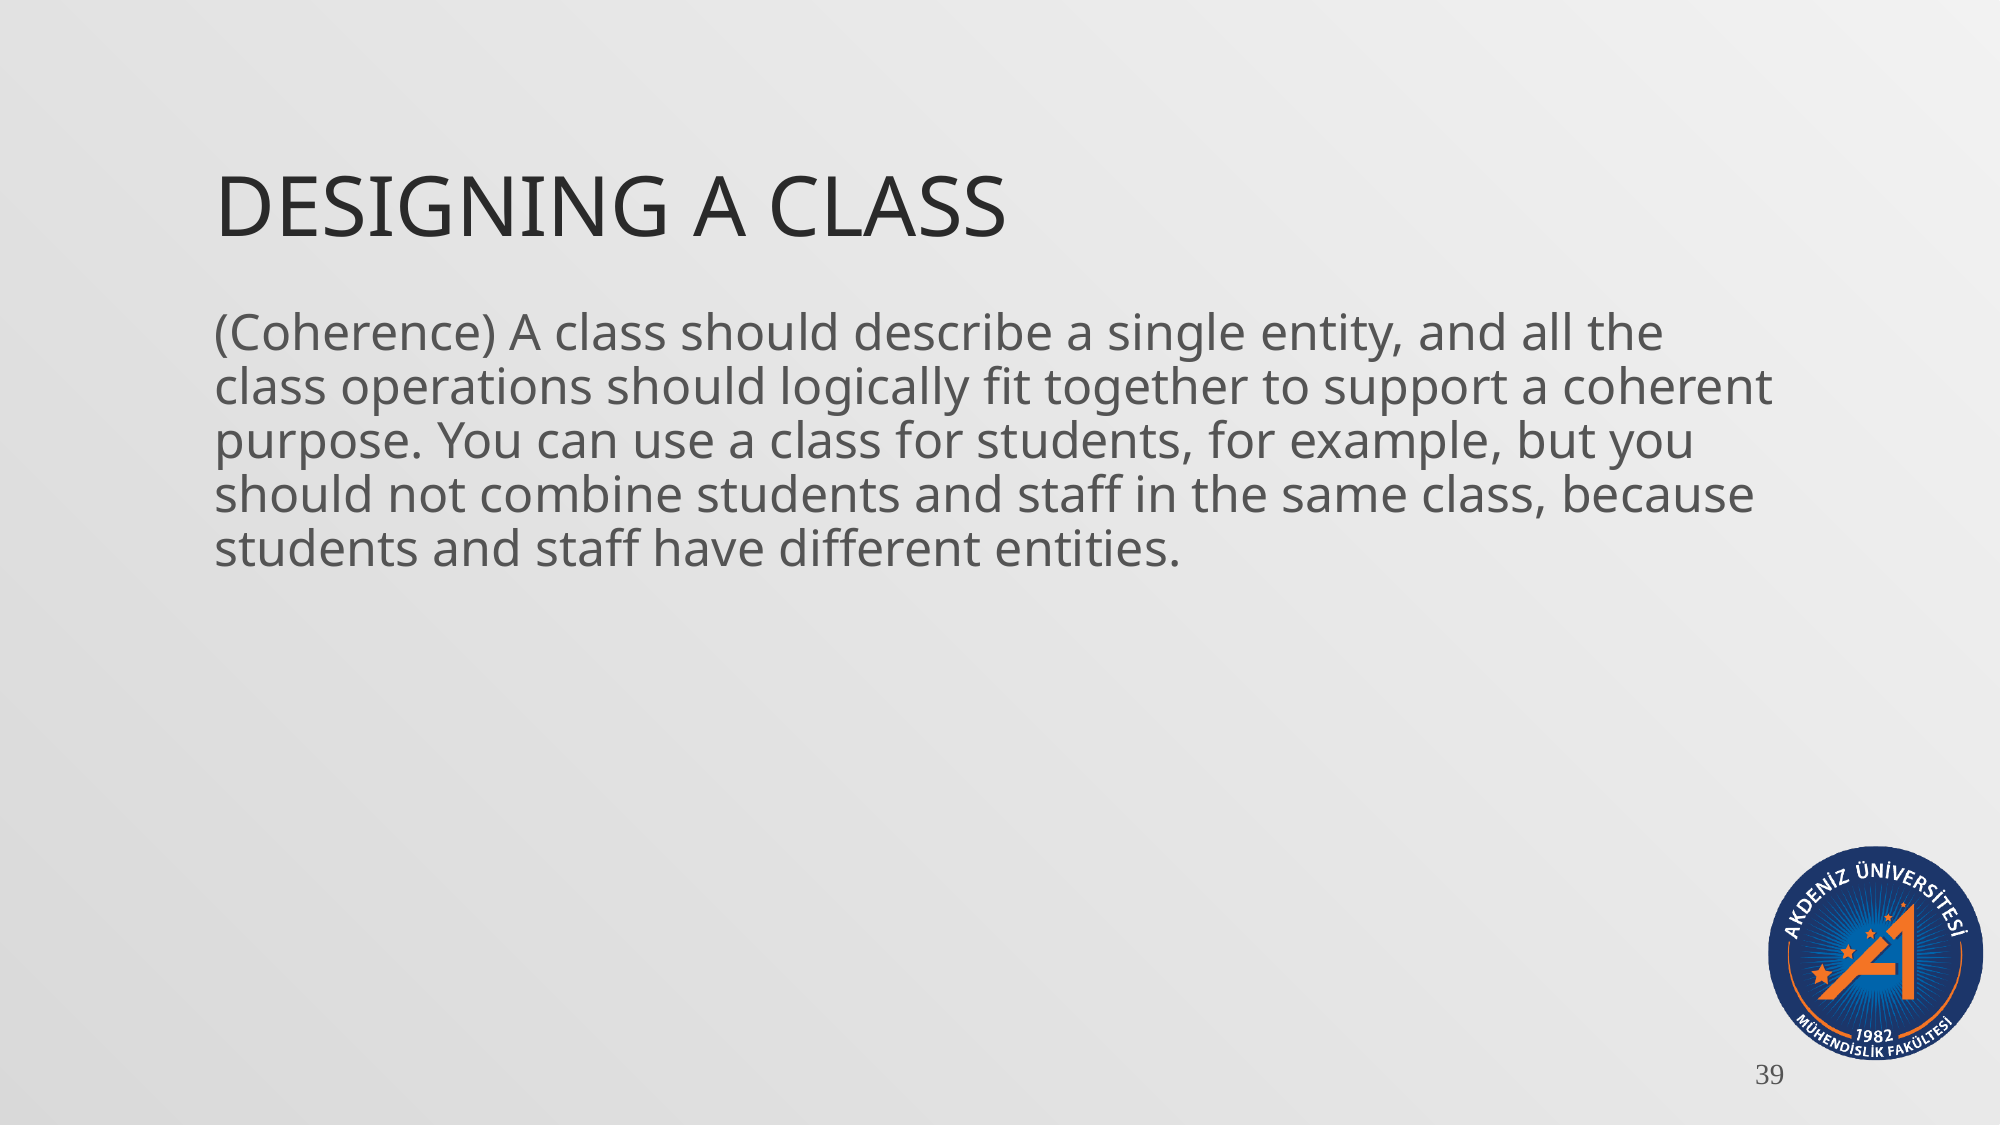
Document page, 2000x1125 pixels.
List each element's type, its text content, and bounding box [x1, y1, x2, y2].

slide_number 39 [1612, 1057, 1800, 1088]
picture [1767, 843, 1985, 1061]
title Designing a Class [199, 45, 1800, 263]
list (Coherence) A class should describe a single entity, and all the class operations should logically fit together to support a coherent purpose. You can use a class for students, for example, but you should not combine students and staff in the same class, because students and staff have different entities. [199, 299, 1800, 1013]
